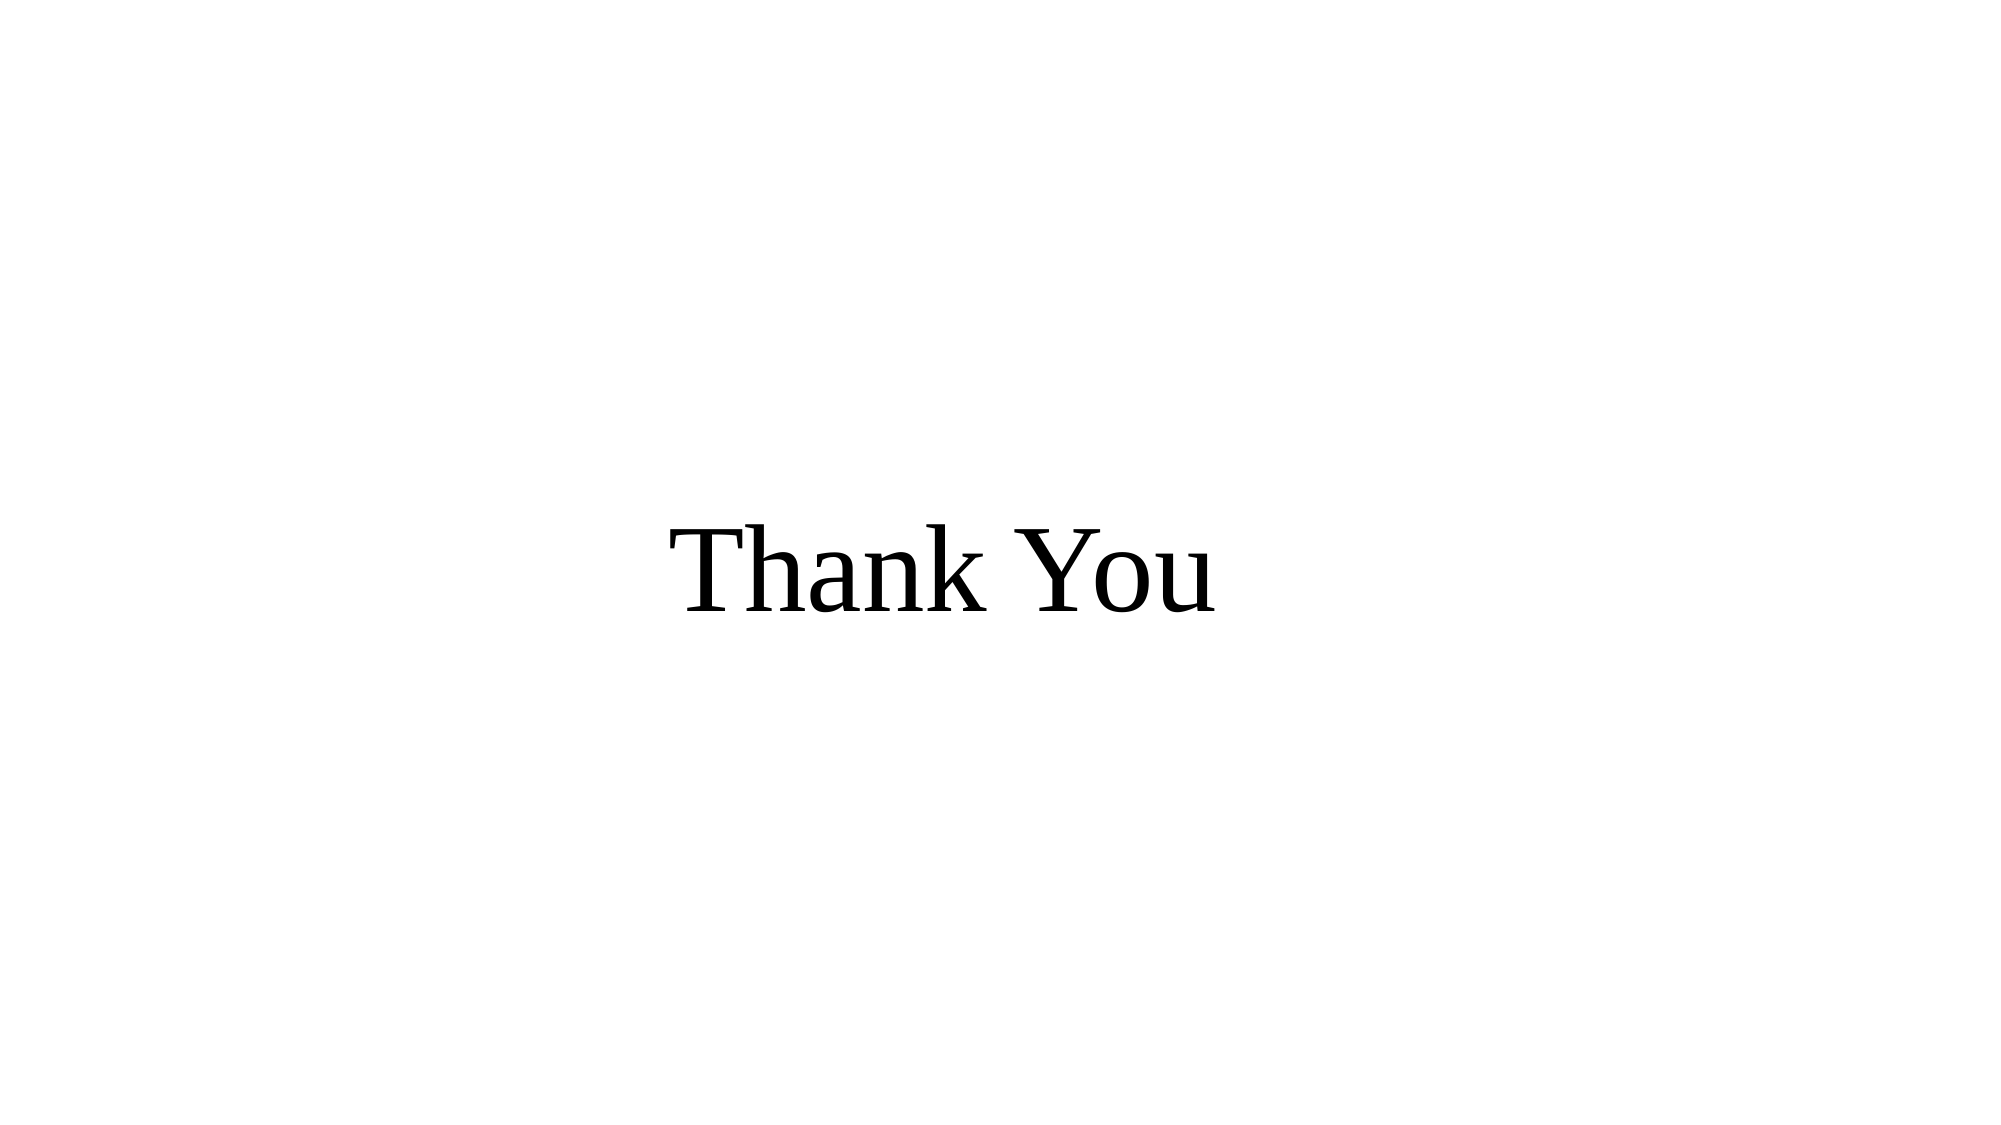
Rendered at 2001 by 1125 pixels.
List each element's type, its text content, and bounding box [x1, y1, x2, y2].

title Thank You [192, 254, 1693, 647]
